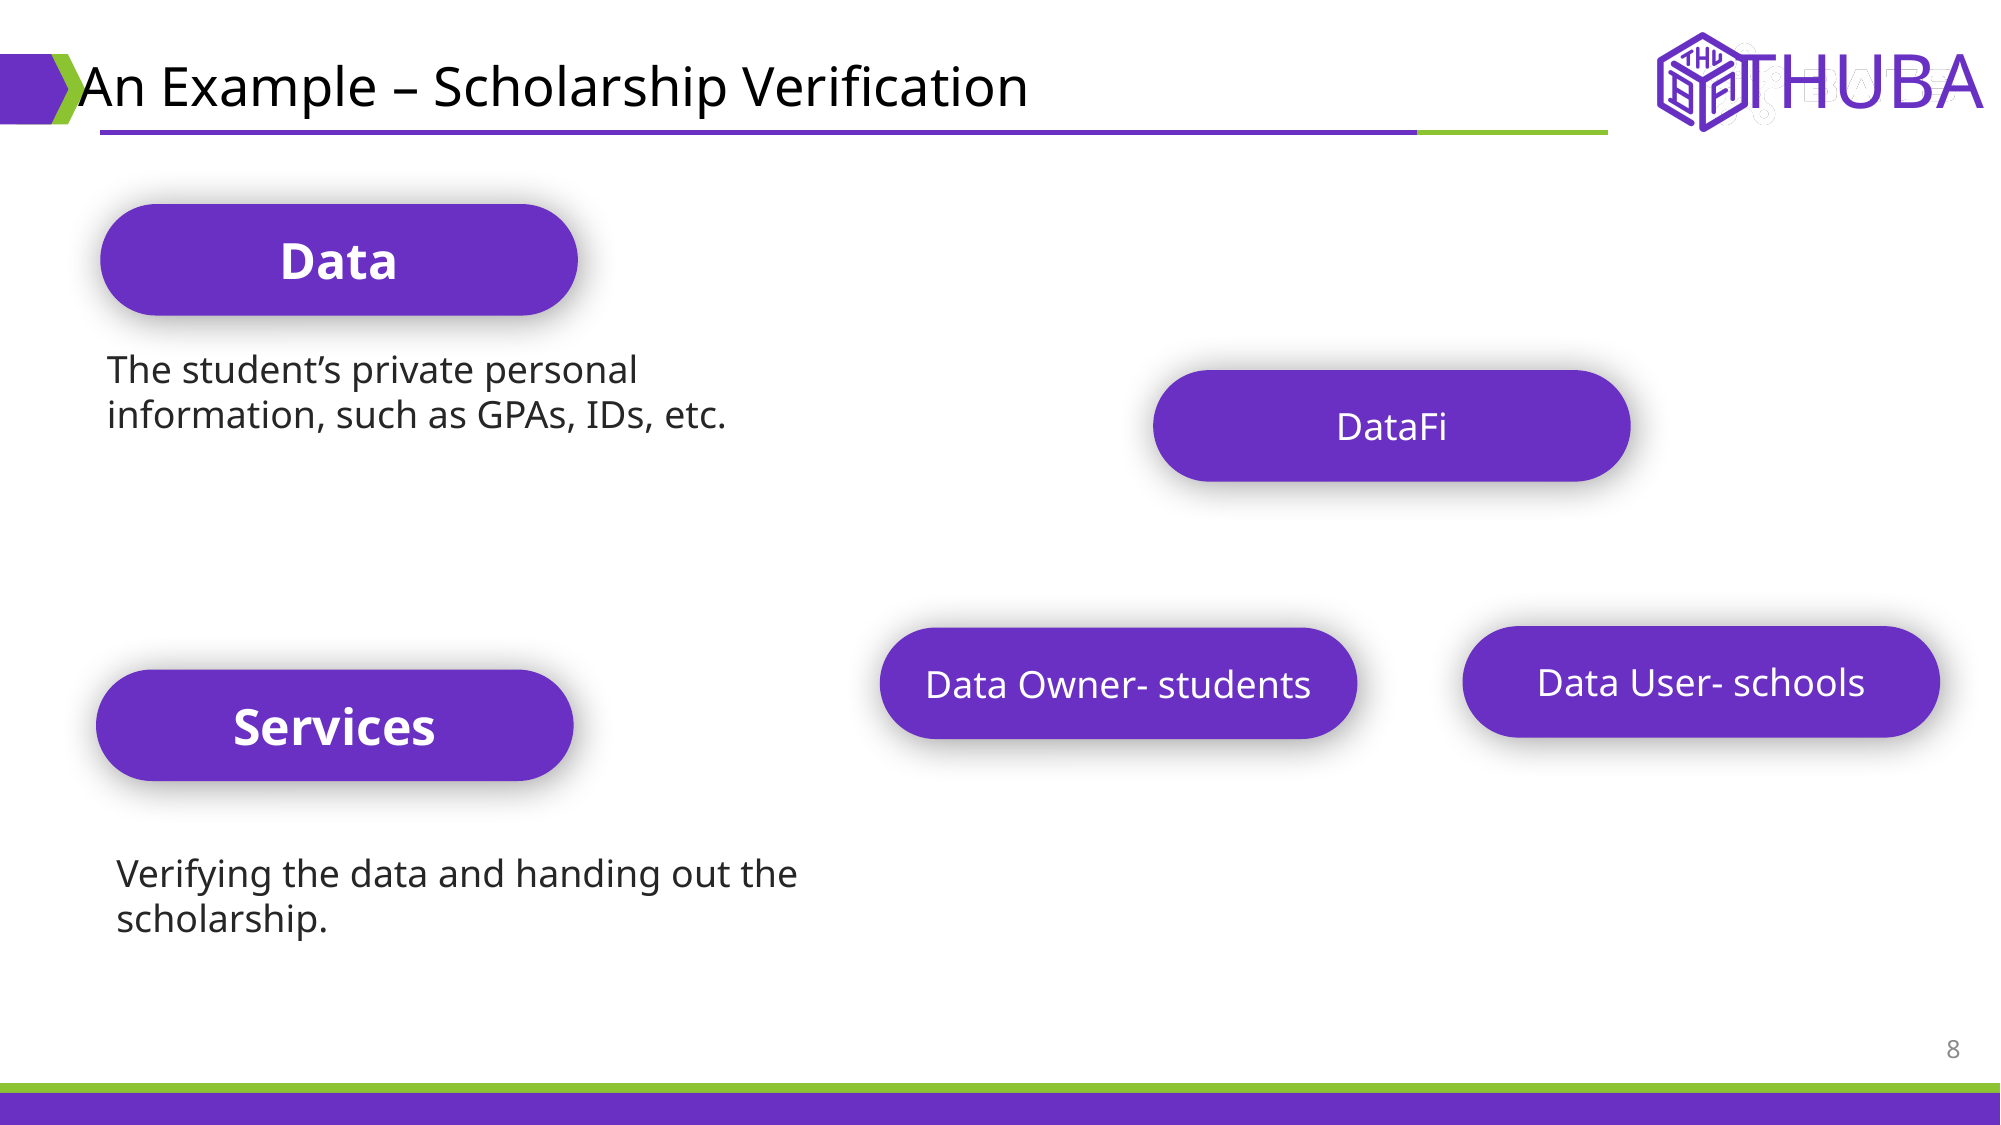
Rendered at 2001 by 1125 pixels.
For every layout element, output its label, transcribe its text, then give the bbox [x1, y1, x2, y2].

slide_number 8 [1525, 1020, 1976, 1081]
text_box Data Owner- students [878, 626, 1359, 741]
text_box The student’s private personal information, such as GPAs, IDs, etc. [92, 339, 856, 444]
text_box Data User- schools [1461, 625, 1942, 739]
picture [1657, 32, 1986, 141]
text_box Verifying the data and handing out the scholarship. [101, 843, 936, 948]
text_box Data [99, 203, 579, 317]
text_box Services [94, 668, 575, 783]
text_box An Example – Scholarship Verification [63, 45, 1046, 125]
text_box DataFi [1152, 369, 1632, 483]
